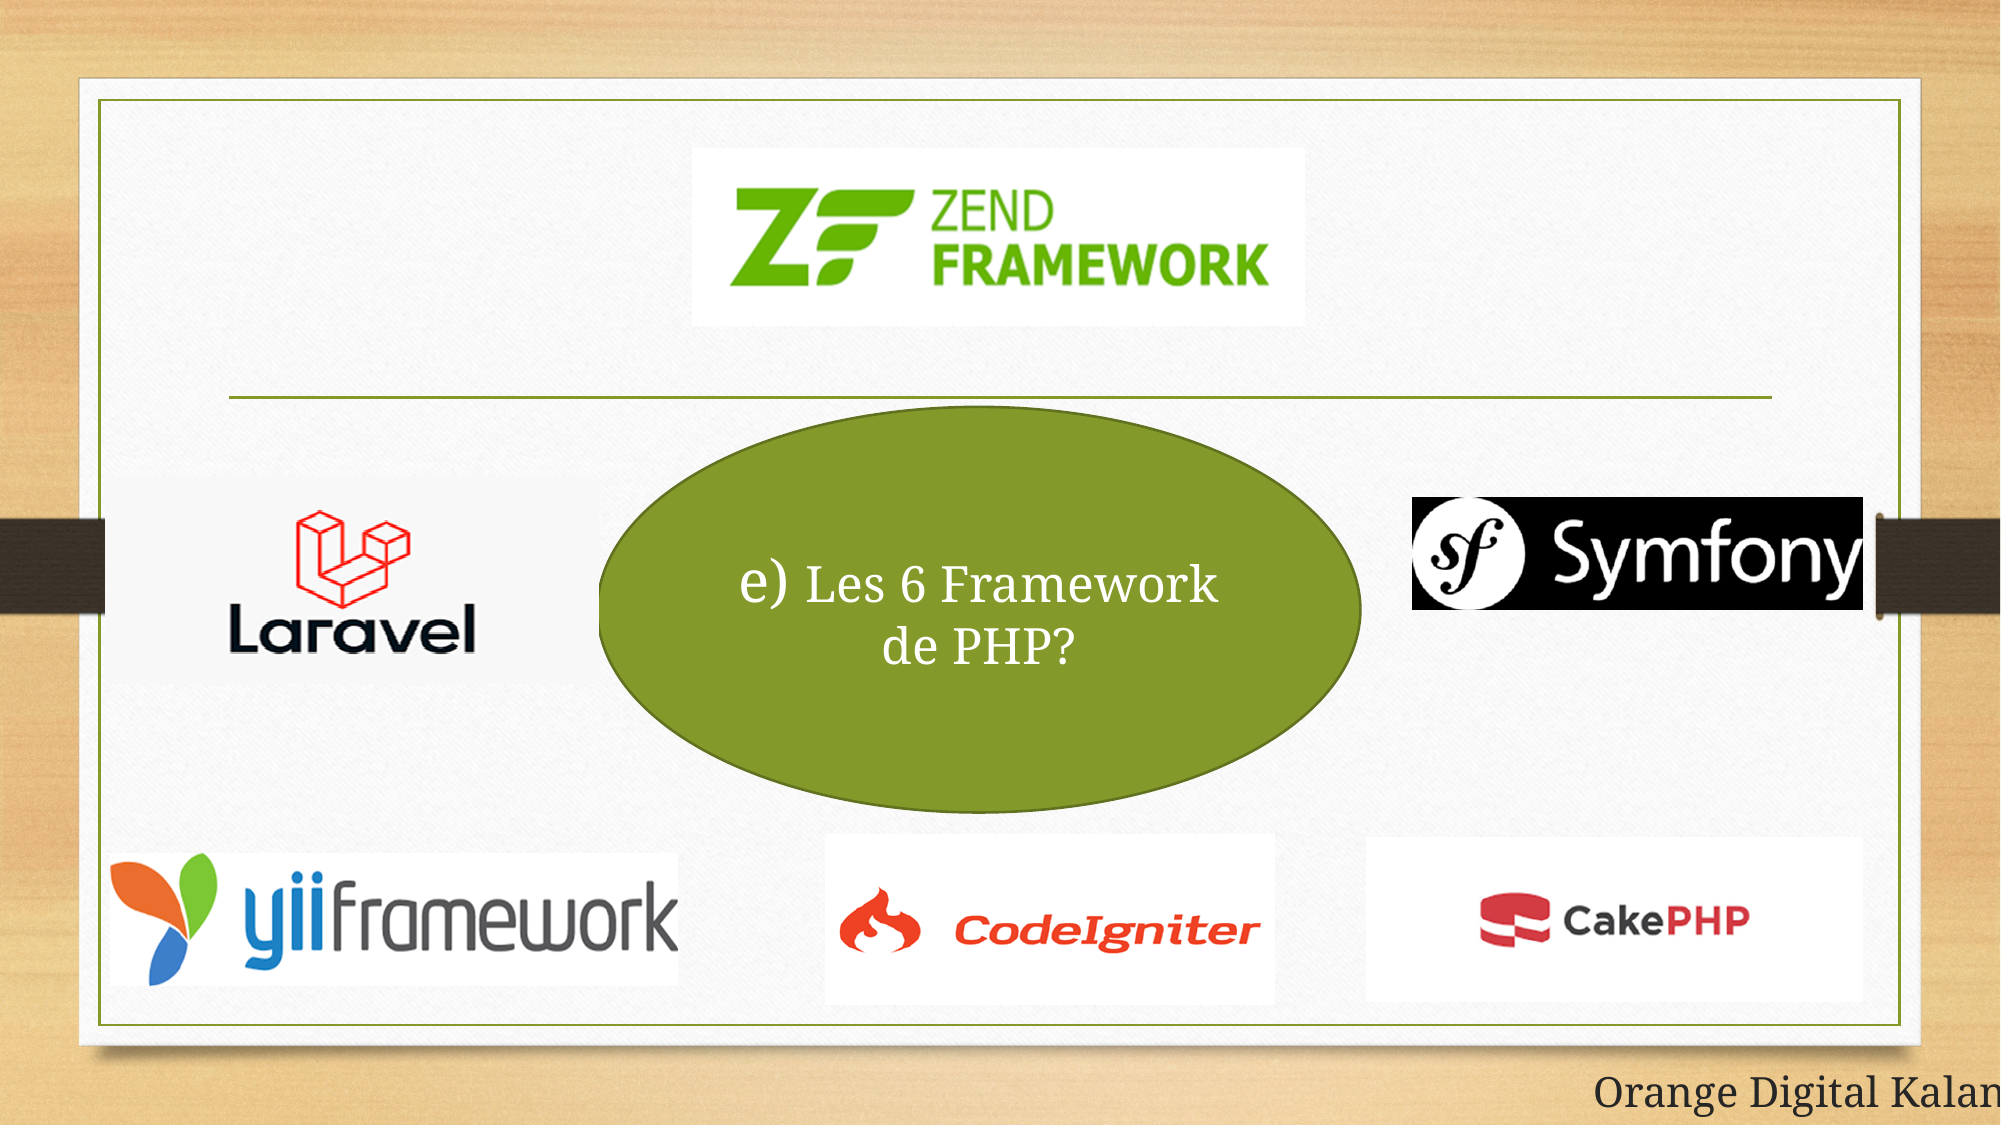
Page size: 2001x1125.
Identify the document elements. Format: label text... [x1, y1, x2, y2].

text_box e) Les 6 Framework de PHP? [599, 405, 1362, 814]
picture [0, 0, 2001, 1125]
text_box Orange Digital Kalanso [1578, 1058, 2000, 1125]
